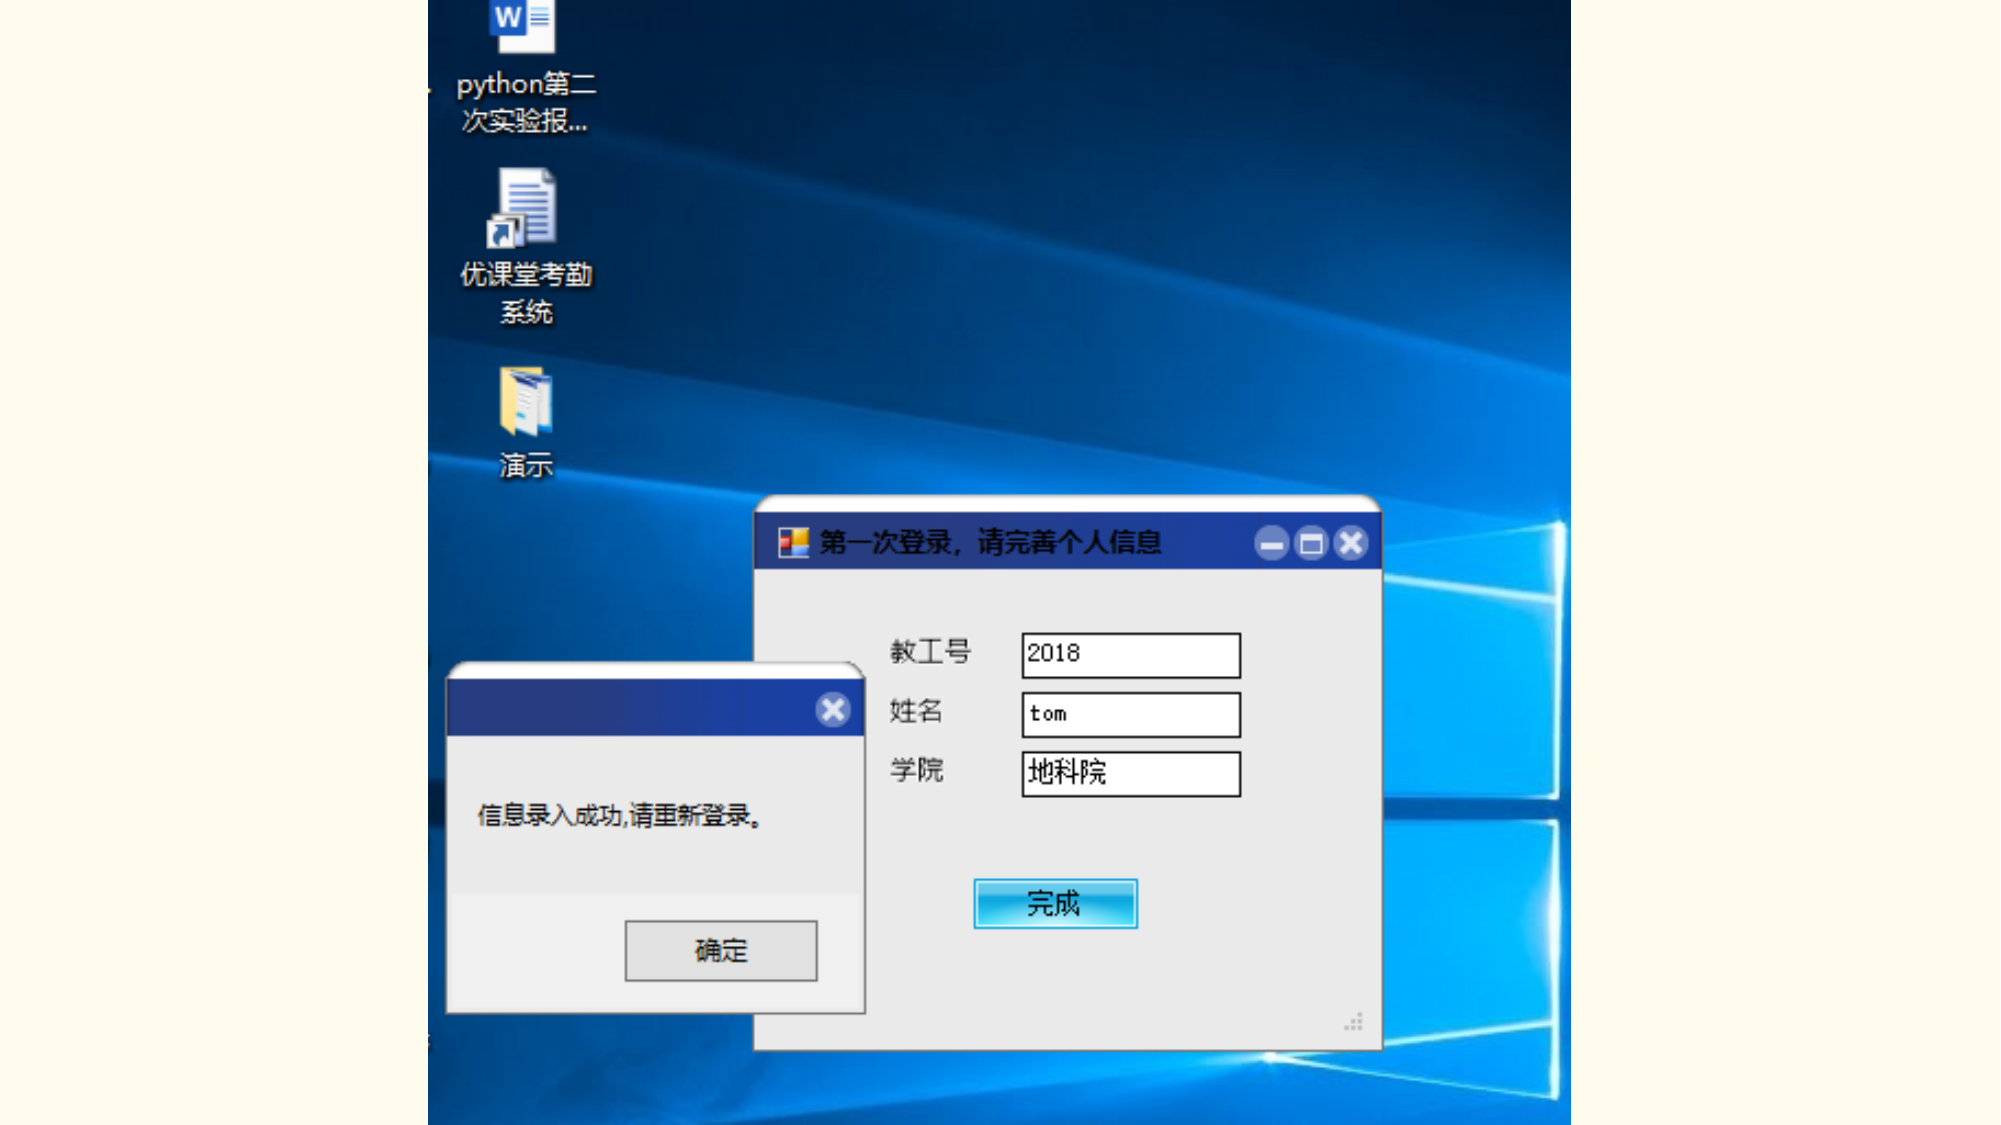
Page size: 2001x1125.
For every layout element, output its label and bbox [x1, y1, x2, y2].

picture [428, 0, 1572, 1125]
